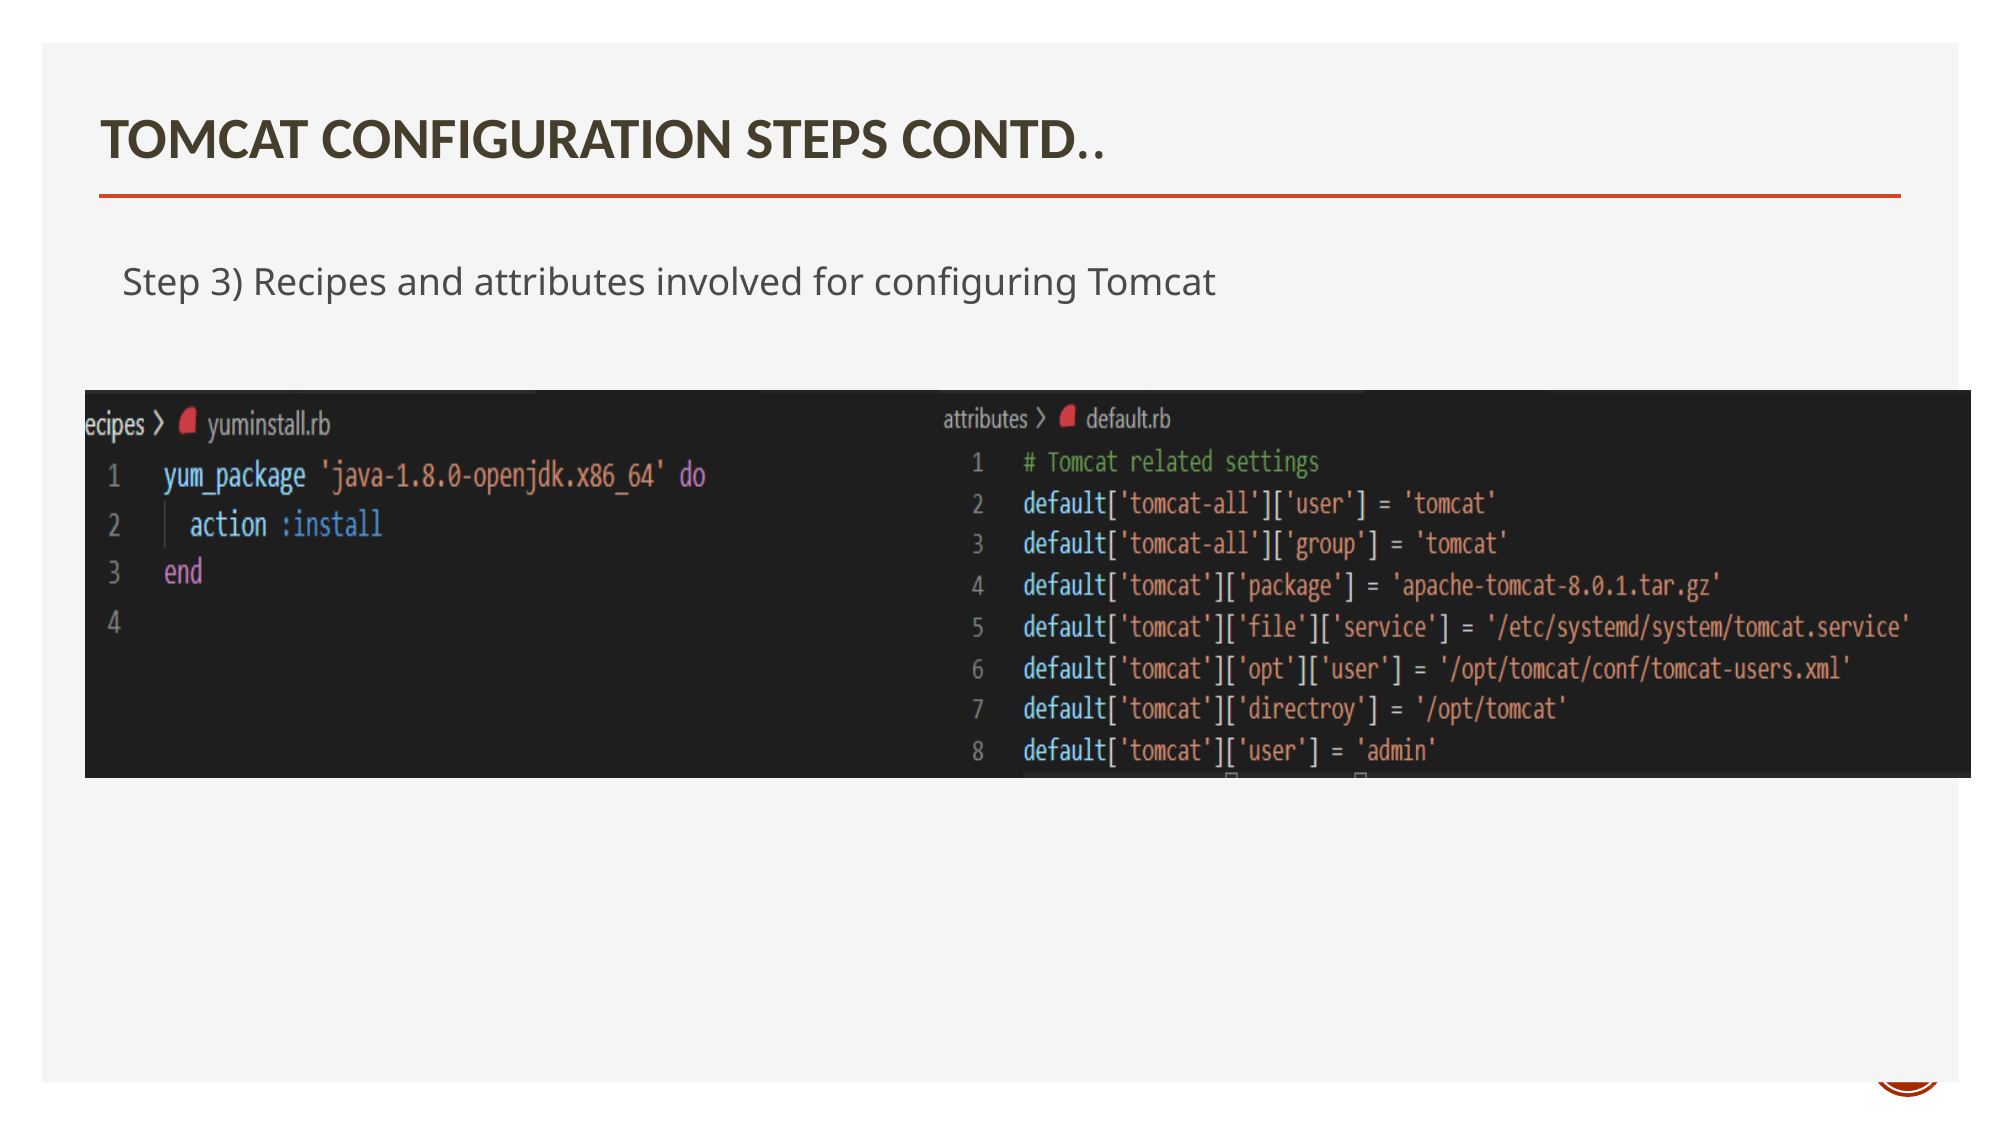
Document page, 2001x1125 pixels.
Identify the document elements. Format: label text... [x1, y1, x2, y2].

title Tomcat Configuration Steps Contd.. [85, 73, 1214, 179]
text_box Step 3) Recipes and attributes involved for configuring Tomcat [107, 250, 1953, 390]
picture [85, 390, 1971, 778]
